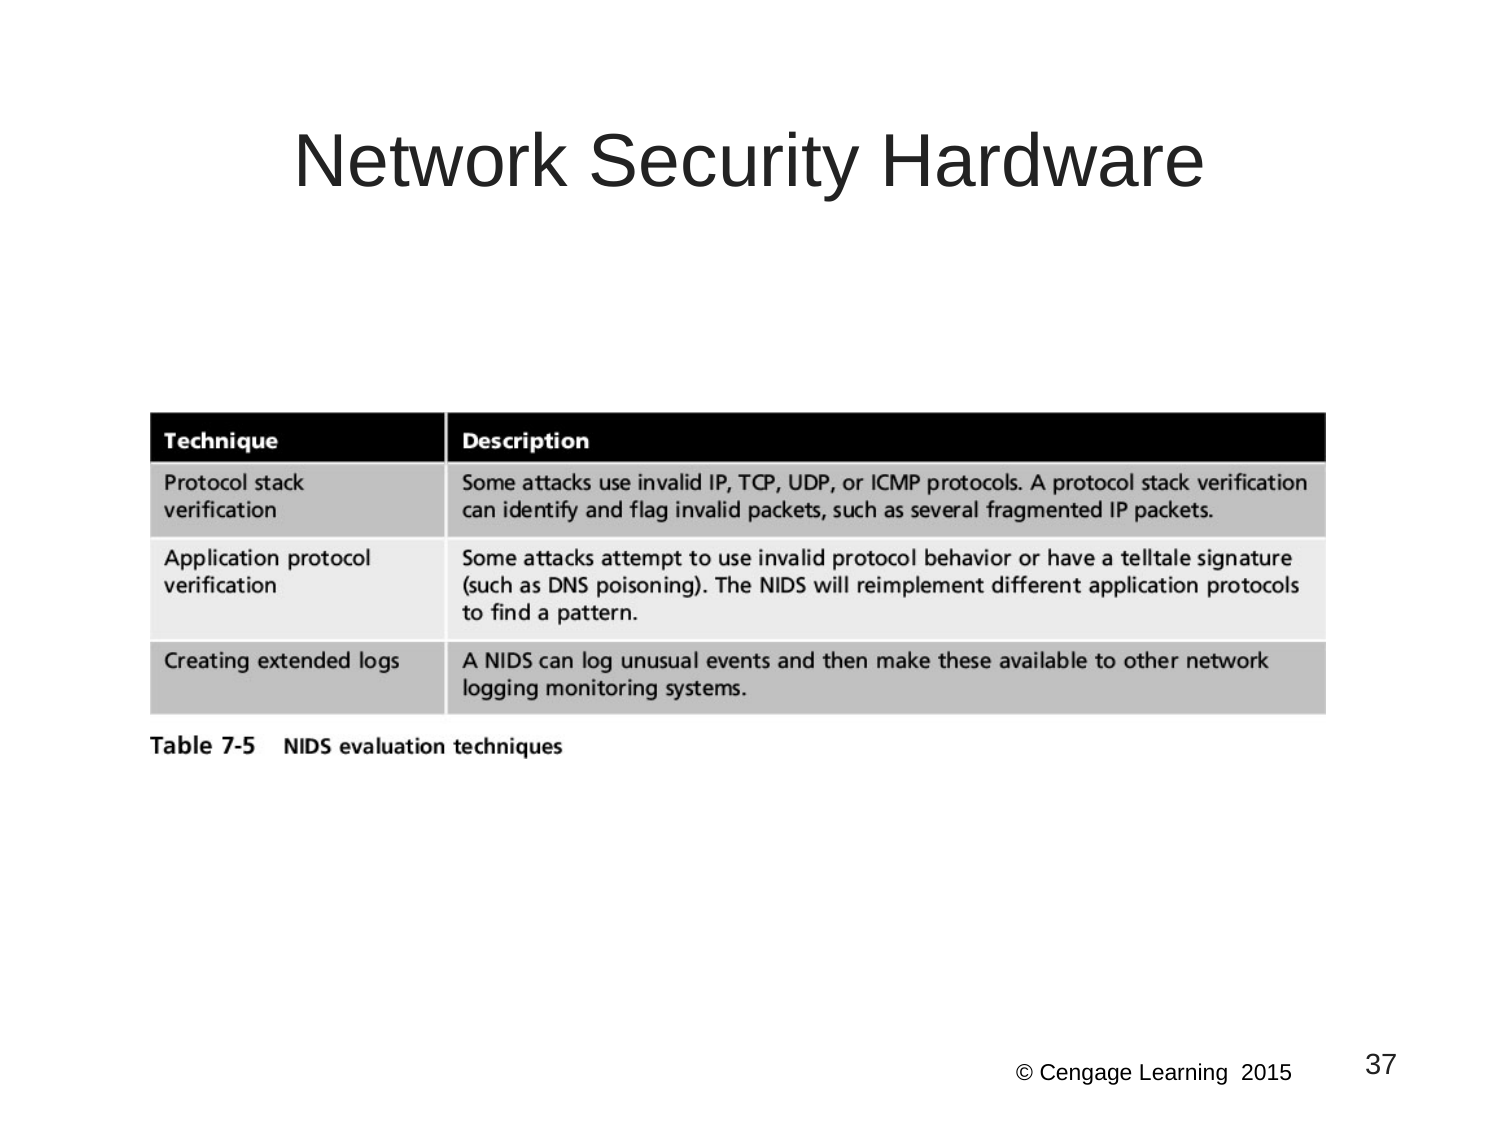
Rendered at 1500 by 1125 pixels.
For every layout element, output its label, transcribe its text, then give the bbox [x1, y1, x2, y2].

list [149, 412, 1326, 759]
title Network Security Hardware [87, 62, 1413, 250]
slide_number 37 [1312, 1037, 1413, 1101]
